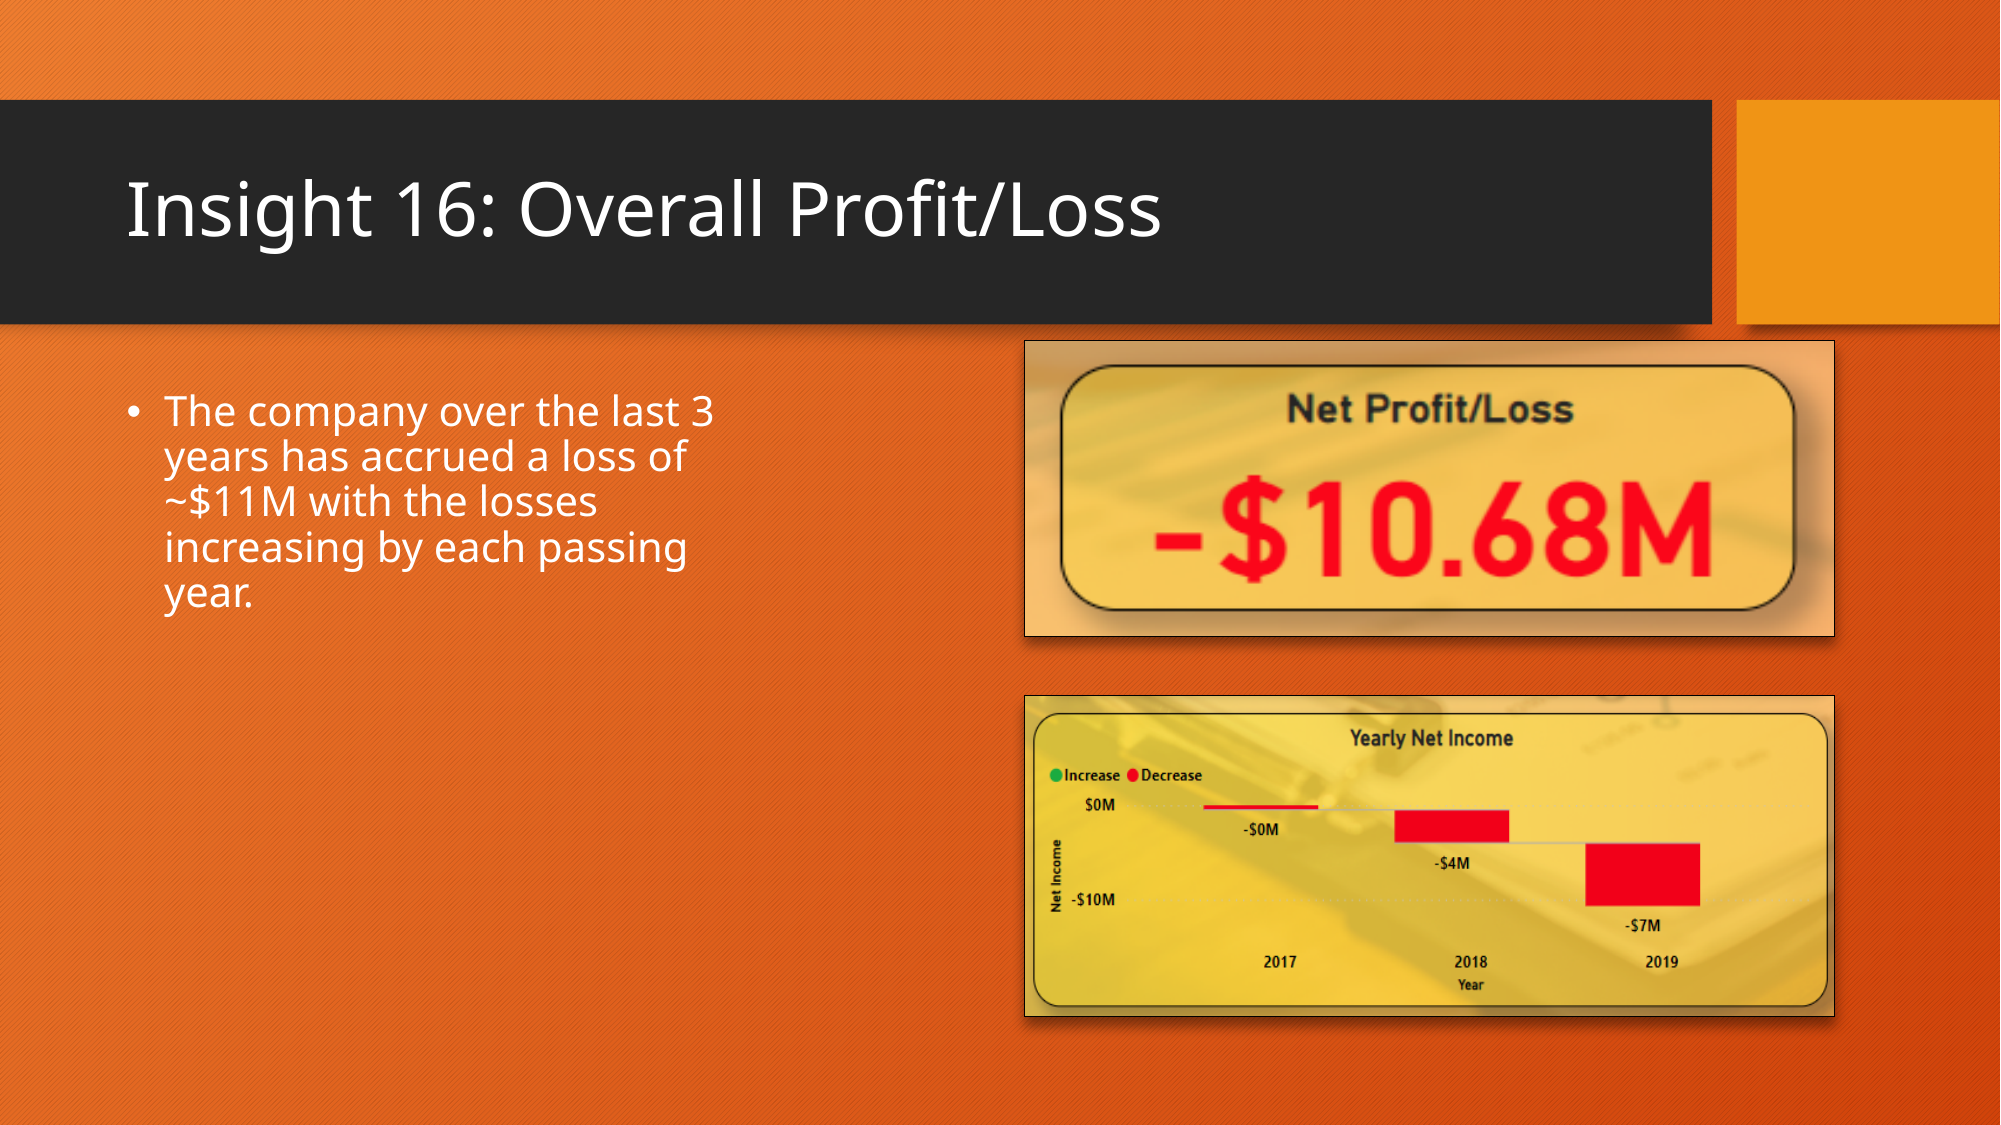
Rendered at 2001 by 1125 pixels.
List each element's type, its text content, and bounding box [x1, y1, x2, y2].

list The company over the last 3 years has accrued a loss of ~$11M with the losses increasing by each passing year. [111, 383, 776, 825]
picture [0, 325, 2000, 637]
title Insight 16: Overall Profit/Loss [111, 123, 1689, 301]
picture [1023, 695, 1835, 1018]
